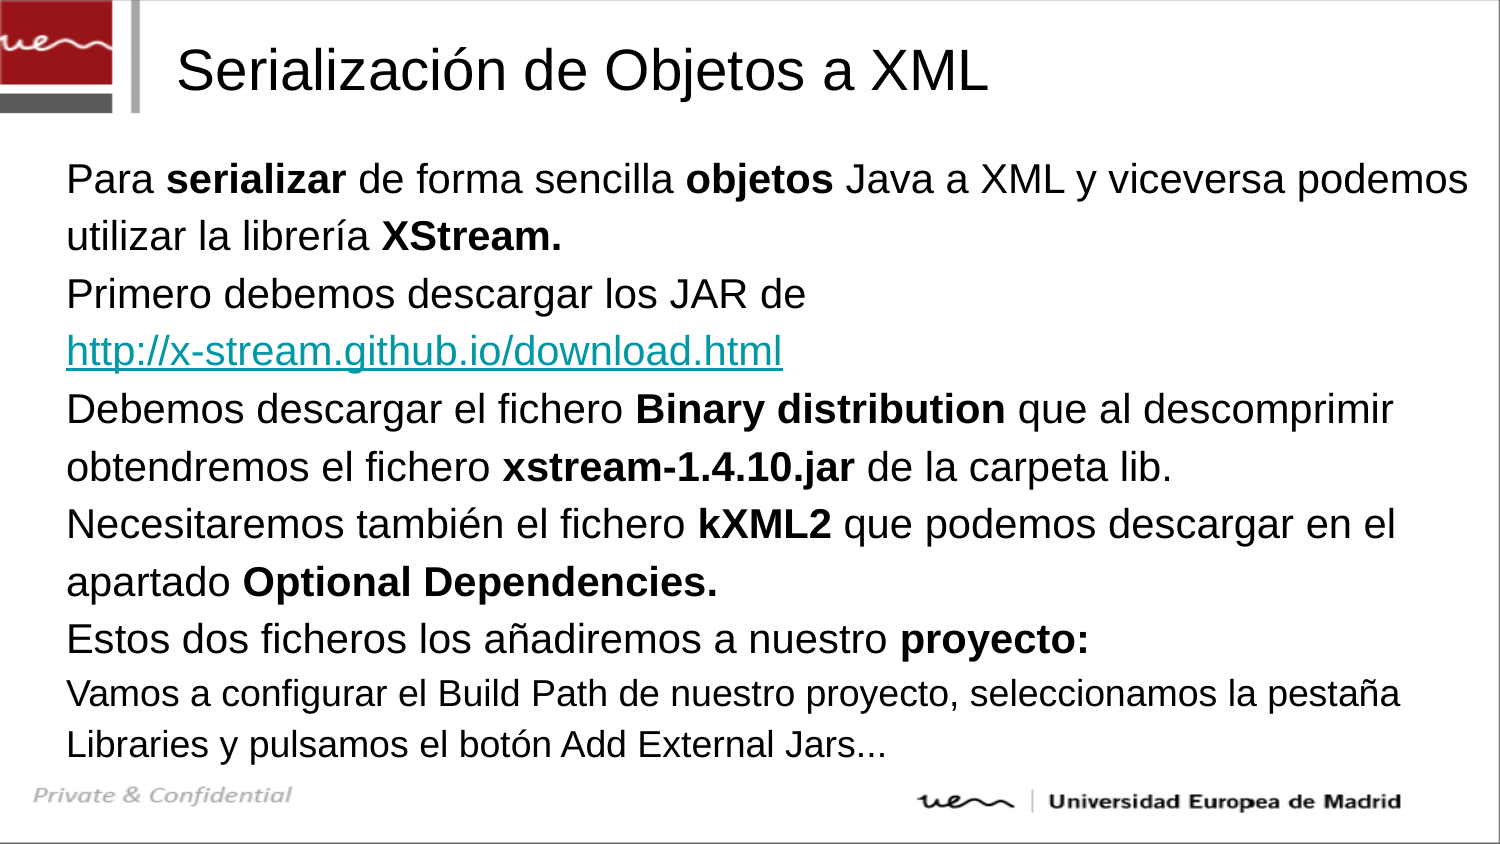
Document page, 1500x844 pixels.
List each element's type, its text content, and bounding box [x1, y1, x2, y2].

list Para serializar de forma sencilla objetos Java a XML y viceversa podemos utilizar la librería XStream. Primero debemos descargar los JAR de http://x-stream.github.io/download.html Debemos descargar el fichero Binary distribution que al descomprimir obtendremos el fichero xstream-1.4.10.jar de la carpeta lib. Necesitaremos también el fichero kXML2 que podemos descargar en el apartado Optional Dependencies. Estos dos ficheros los añadiremos a nuestro proyecto: Vamos a configurar el Build Path de nuestro proyecto, seleccionamos la pestaña Libraries y pulsamos el botón Add External Jars... [51, 129, 1500, 803]
title Serialización de Objetos a XML [161, 17, 1279, 112]
picture [0, 0, 1500, 844]
